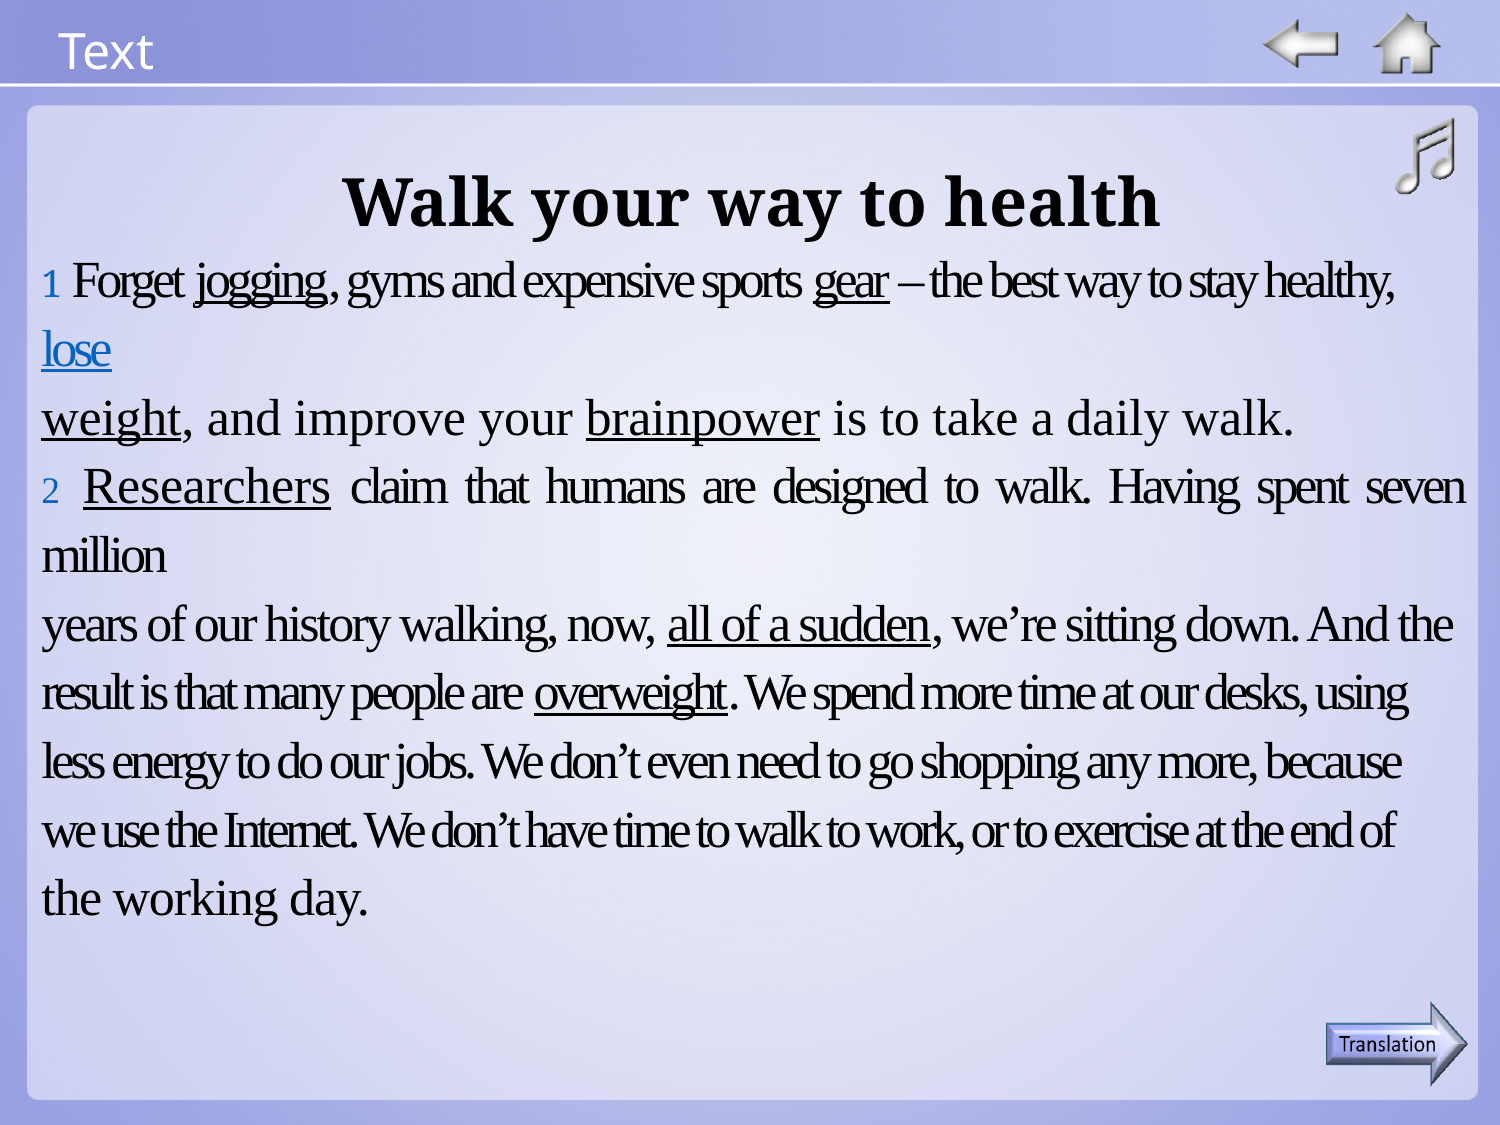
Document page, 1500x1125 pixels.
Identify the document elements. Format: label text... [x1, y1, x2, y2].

text_box Text [43, 11, 170, 87]
list Walk your way to health 1 Forget jogging, gyms and expensive sports gear – the best way to stay healthy, lose weight, and improve your brainpower is to take a daily walk. 2 Researchers claim that humans are designed to walk. Having spent seven million years of our history walking, now, all of a sudden, we’re sitting down. And the result is that many people are overweight. We spend more time at our desks, using less energy to do our jobs. We don’t even need to go shopping any more, because we use the Internet. We don’t have time to walk to work, or to exercise at the end of the working day. [25, 111, 1480, 1081]
picture [0, 0, 1500, 1125]
